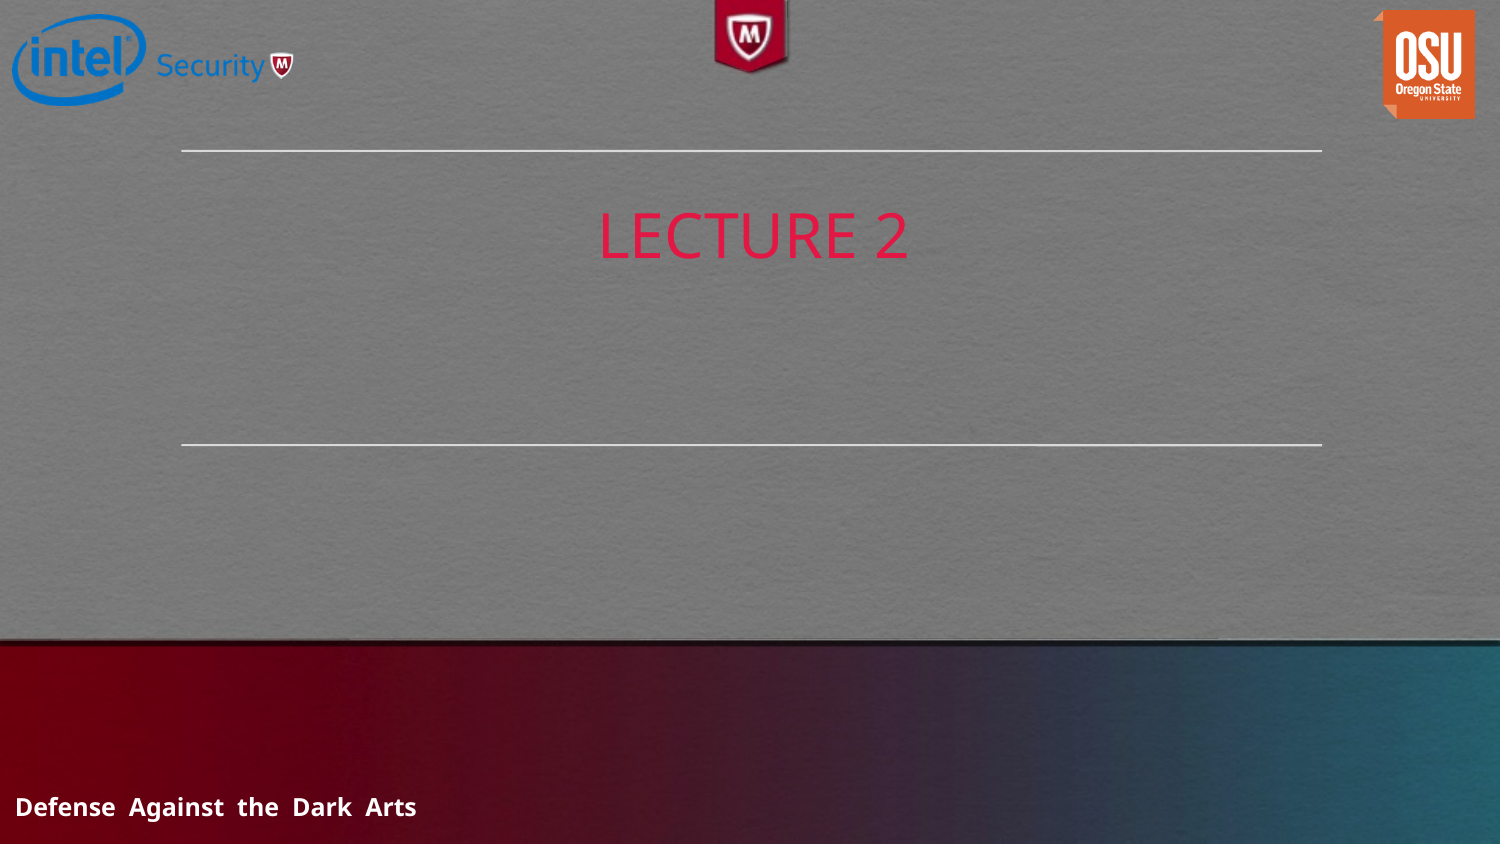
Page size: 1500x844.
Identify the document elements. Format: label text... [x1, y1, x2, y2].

picture [0, 0, 1500, 844]
title Lecture 2 [204, 185, 1304, 363]
